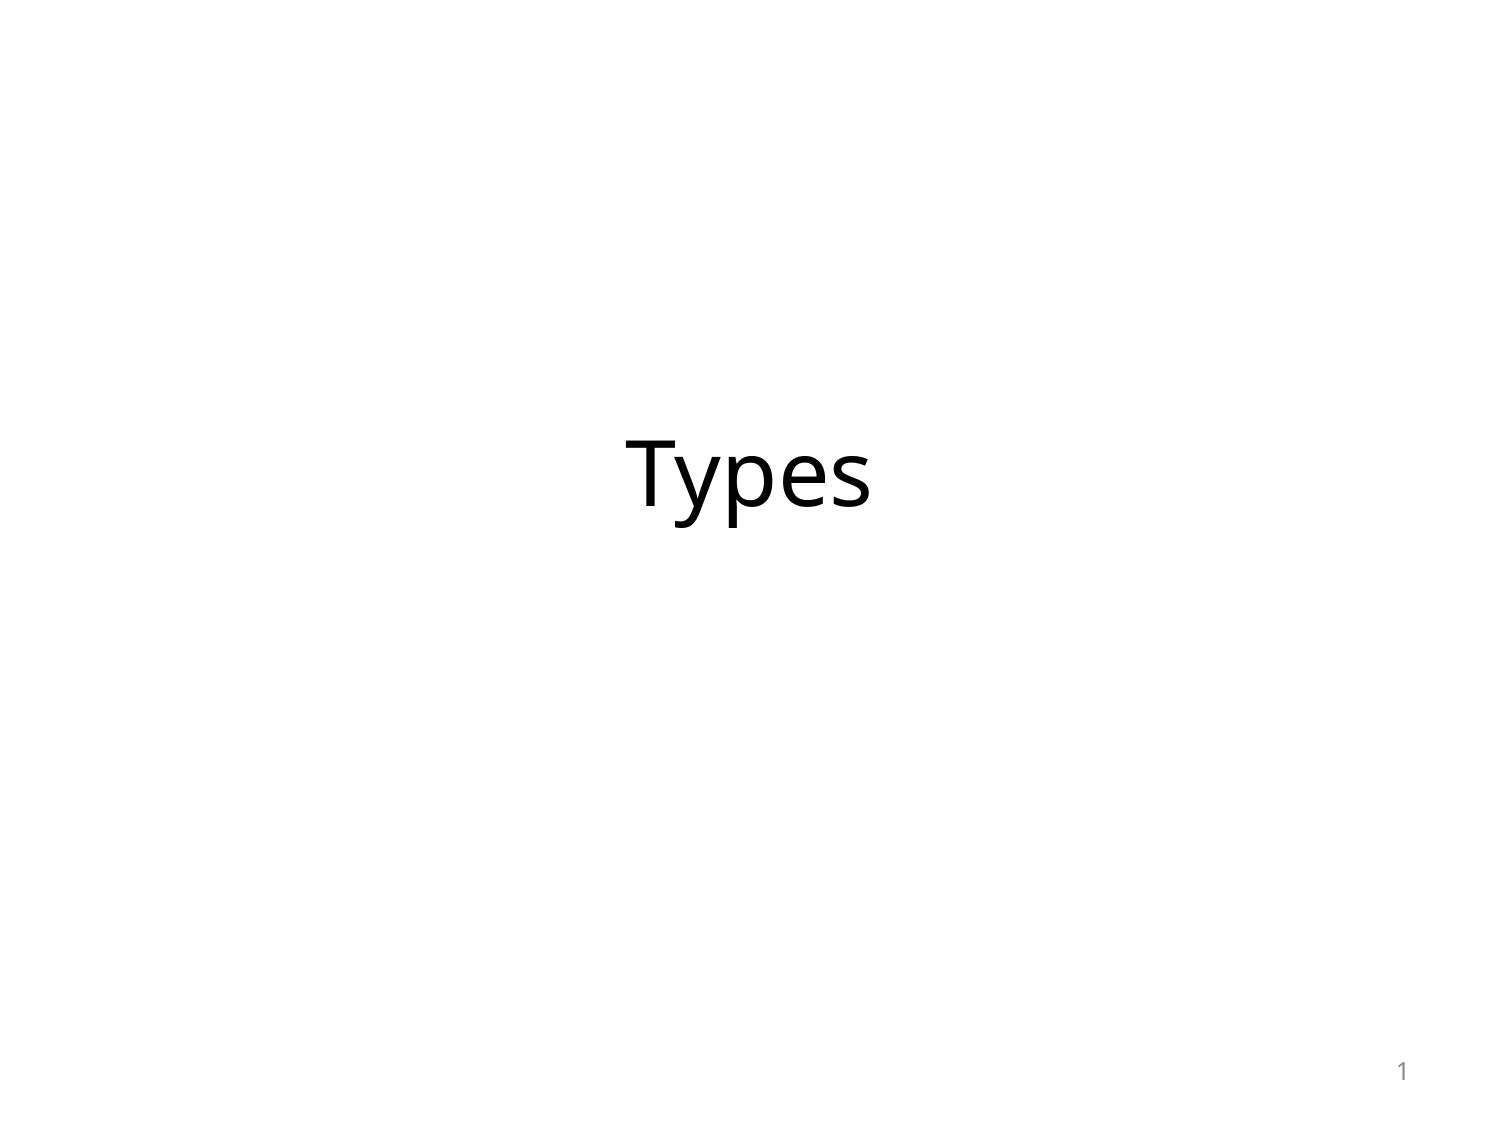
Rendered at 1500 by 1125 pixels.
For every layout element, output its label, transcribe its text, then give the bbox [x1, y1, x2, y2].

title Types [112, 349, 1388, 591]
slide_number 1 [1074, 1042, 1425, 1103]
